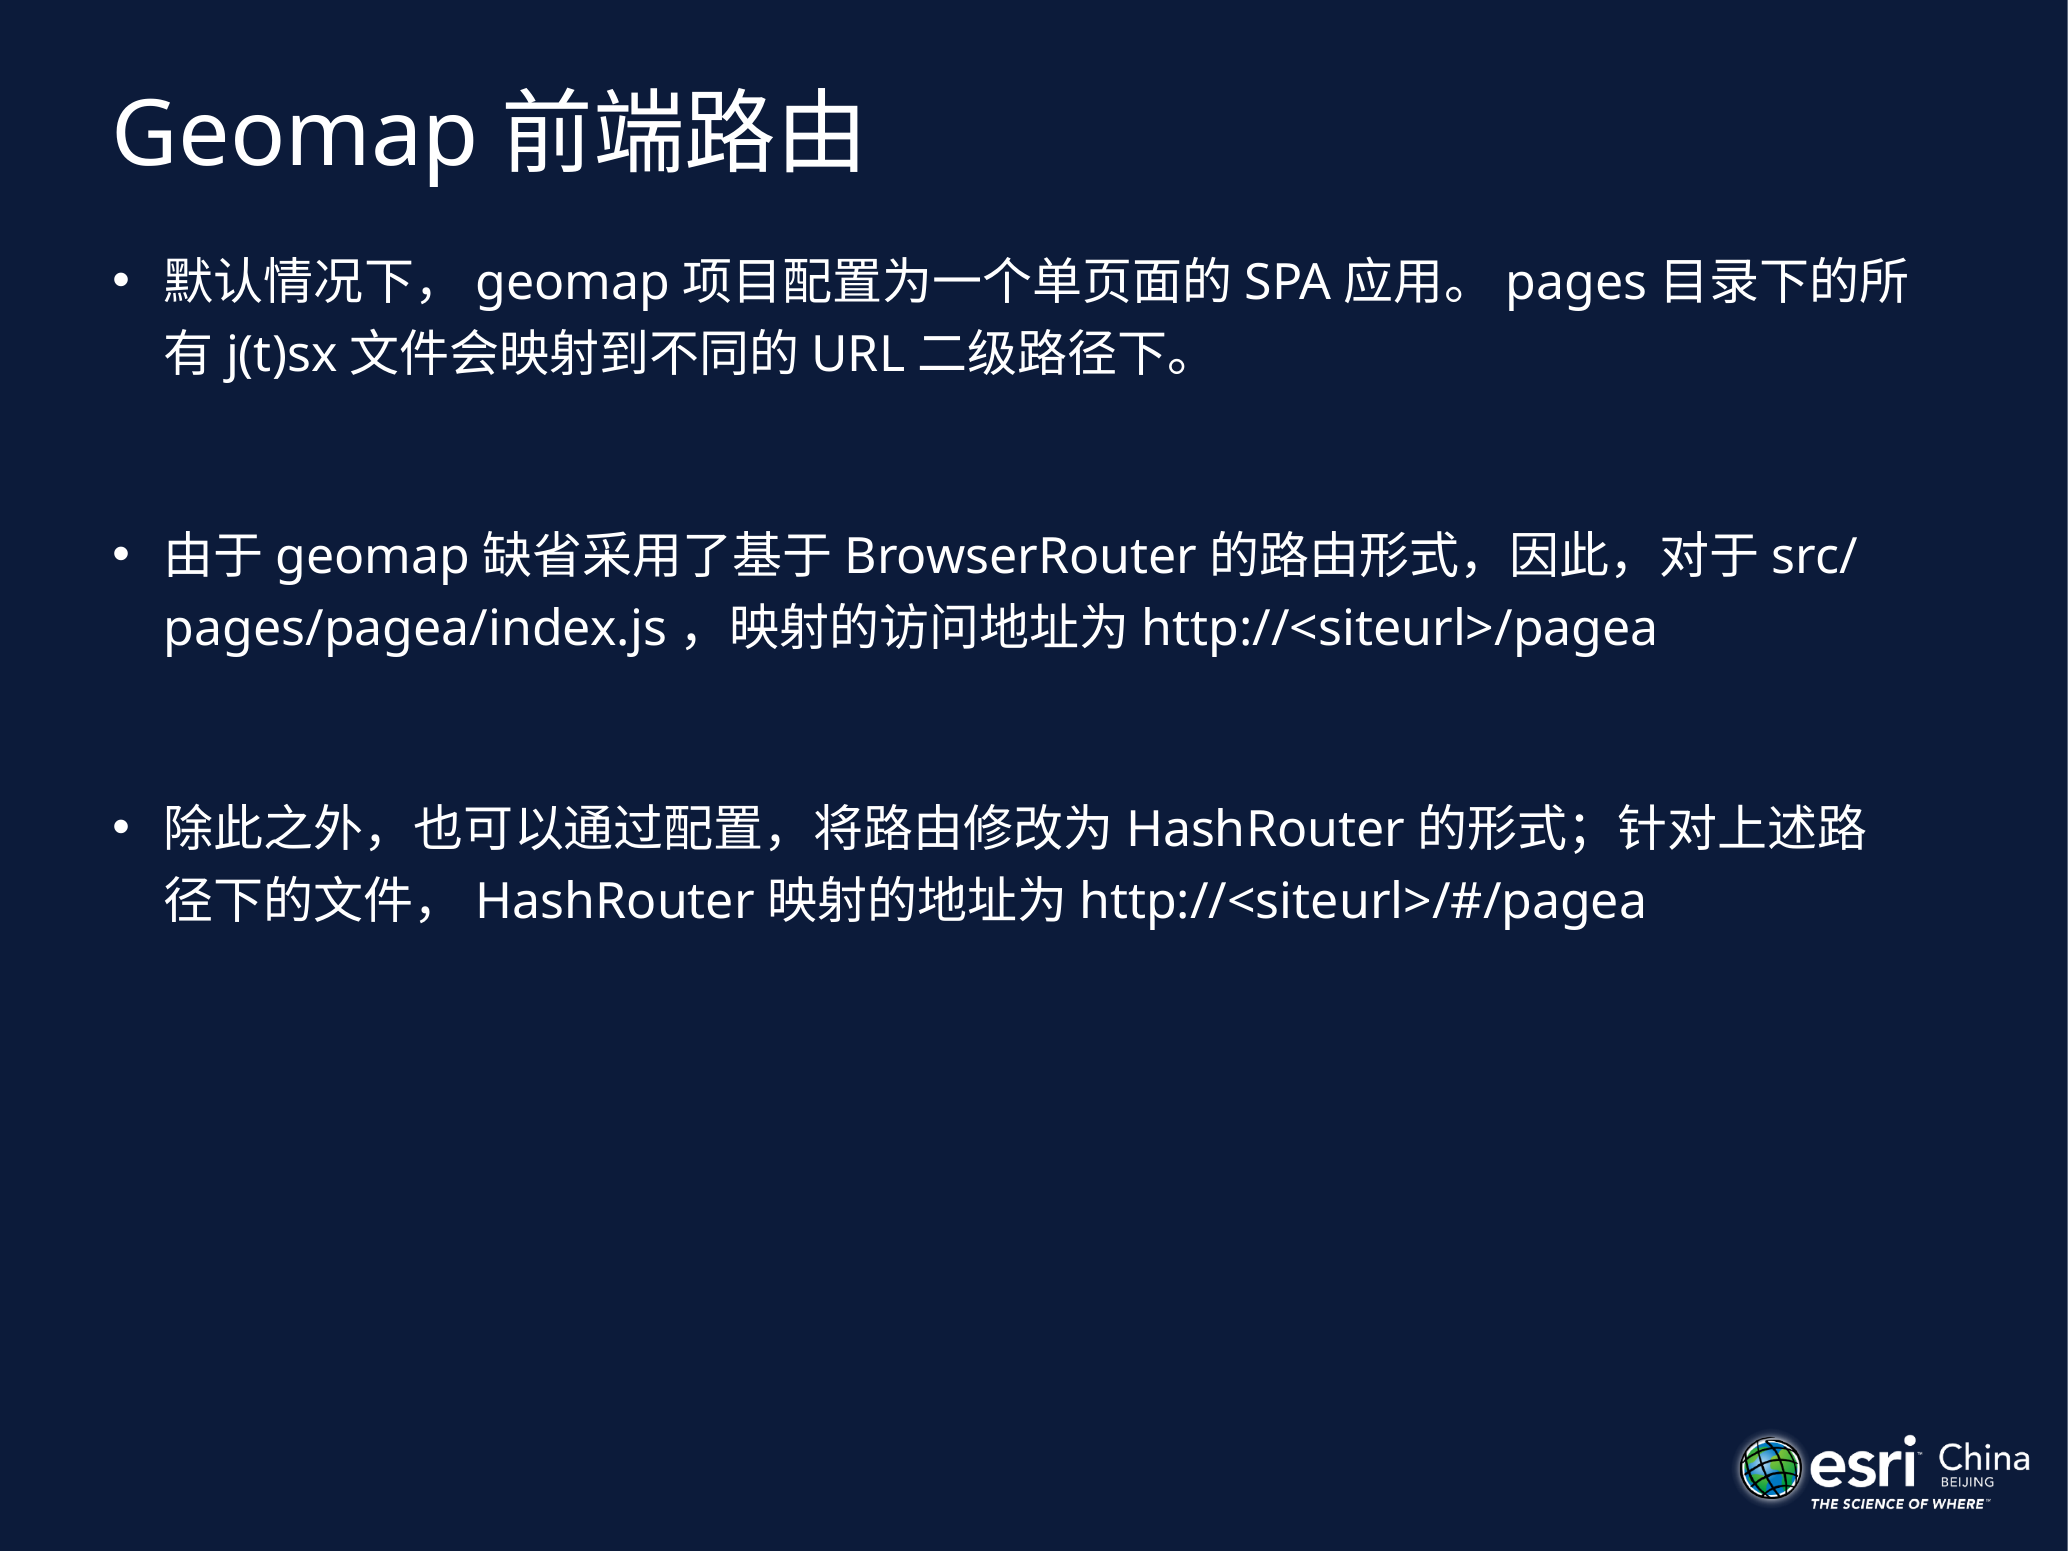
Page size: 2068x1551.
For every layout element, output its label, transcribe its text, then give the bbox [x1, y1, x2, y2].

title Geomap前端路由 [96, 75, 1930, 196]
list 默认情况下，geomap项目配置为一个单页面的SPA应用。pages目录下的所有j(t)sx文件会映射到不同的URL二级路径下。 由于geomap缺省采用了基于BrowserRouter的路由形式，因此，对于src/pages/pagea/index.js，映射的访问地址为http://<siteurl>/pagea 除此之外，也可以通过配置，将路由修改为HashRouter的形式；针对上述路径下的文件，HashRouter映射的地址为http://<siteurl>/#/pagea [97, 230, 1930, 1402]
picture [1718, 1418, 2050, 1534]
